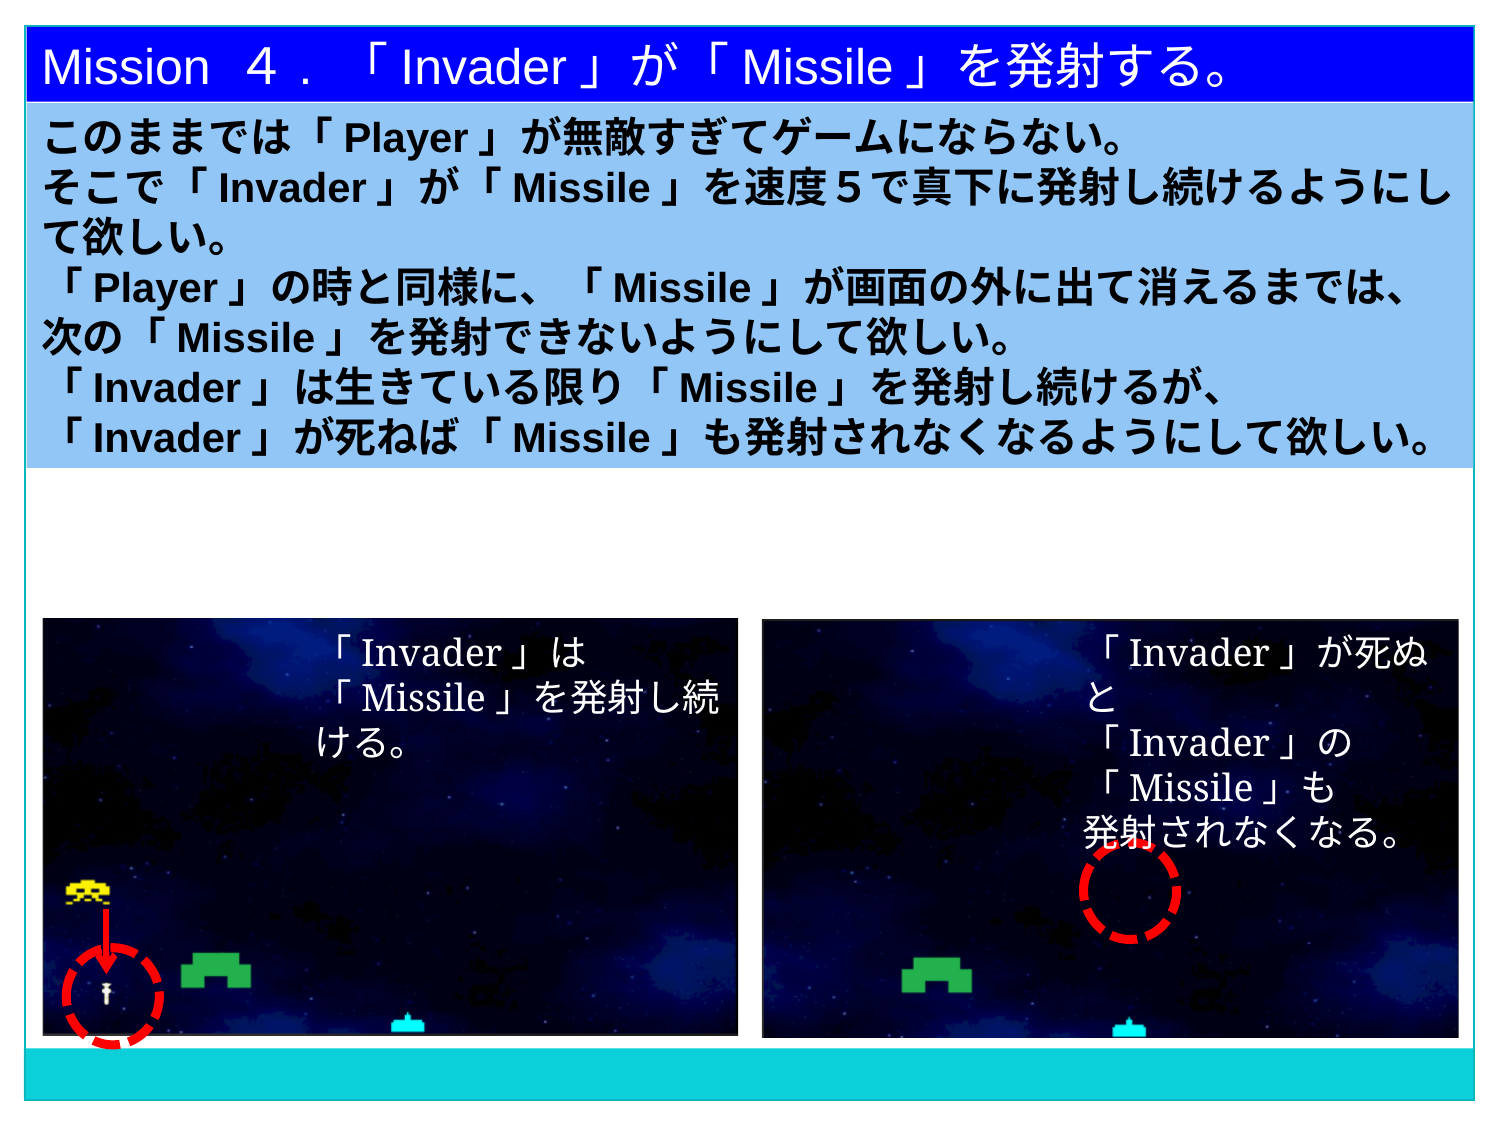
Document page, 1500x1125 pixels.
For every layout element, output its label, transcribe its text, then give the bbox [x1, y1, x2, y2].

picture [42, 617, 739, 1036]
text_box このままでは「Player」が無敵すぎてゲームにならない。 そこで「Invader」が「Missile」を速度５で真下に発射し続けるようにして欲しい。 「Player」の時と同様に、「Missile」が画面の外に出て消えるまでは、 次の「Missile」を発射できないようにして欲しい。 「Invader」は生きている限り「Missile」を発射し続けるが、 「Invader」が死ねば「Missile」も発射されなくなるようにして欲しい。 [26, 103, 1474, 468]
picture [761, 619, 1459, 1038]
text_box Mission ４. 「Invader」が「Missile」を発射する。 [26, 26, 1474, 102]
